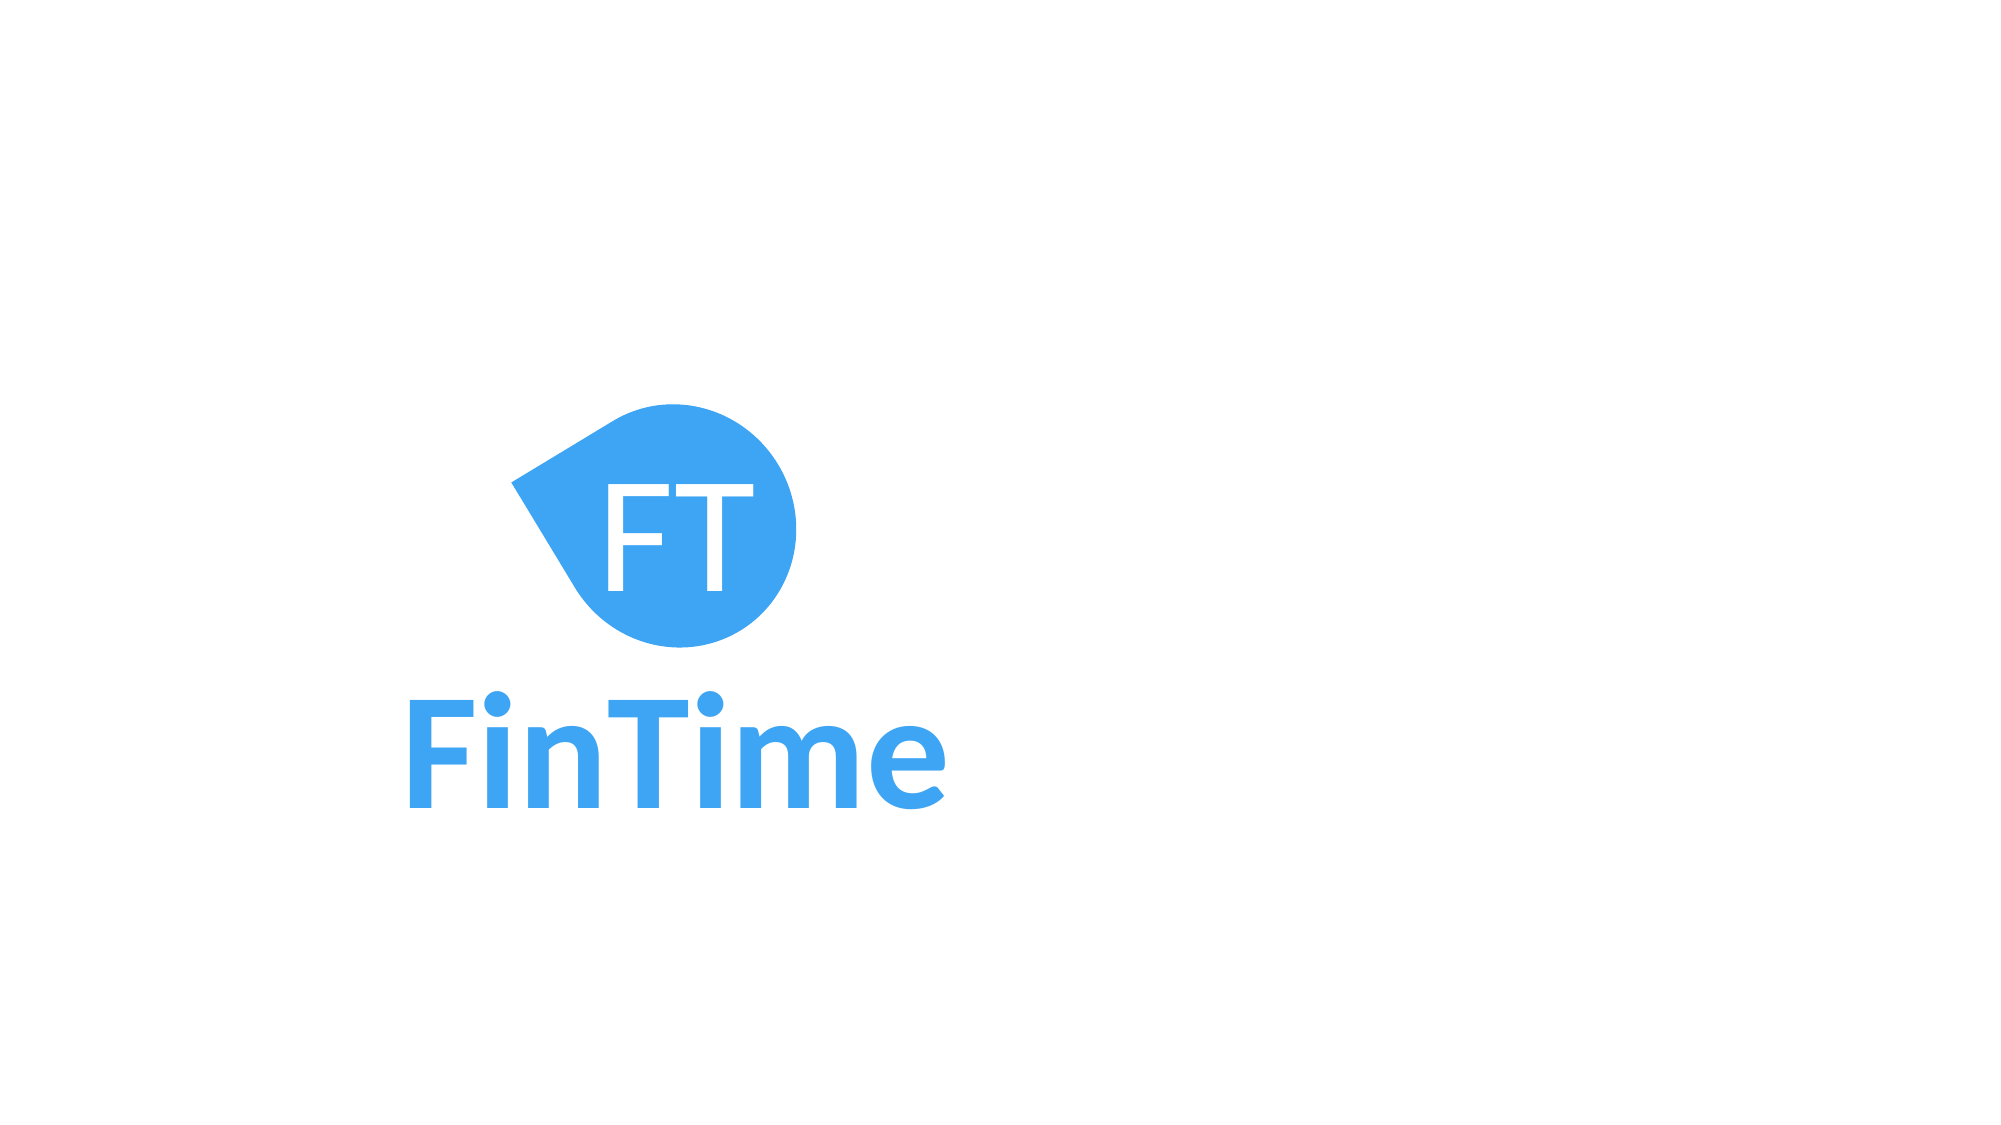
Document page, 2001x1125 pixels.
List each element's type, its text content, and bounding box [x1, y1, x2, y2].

text_box FinTime [386, 634, 967, 850]
text_box [771, 452, 798, 605]
text_box FT [582, 417, 771, 633]
text_box [509, 438, 582, 600]
text_box [617, 403, 729, 417]
